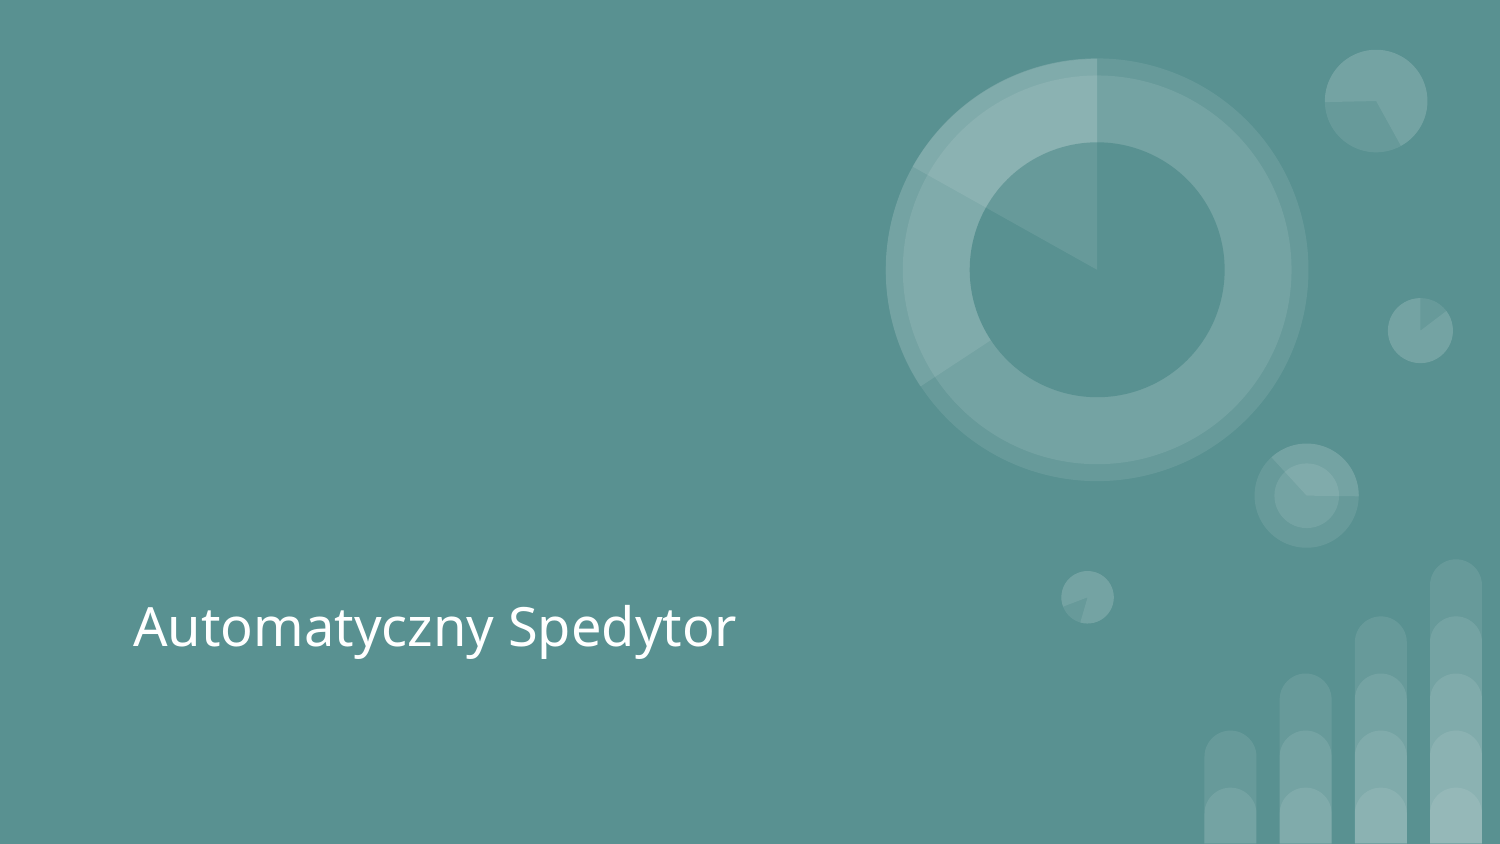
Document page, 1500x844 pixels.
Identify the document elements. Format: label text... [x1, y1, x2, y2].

subtitle Automatyczny Spedytor [118, 573, 1500, 703]
